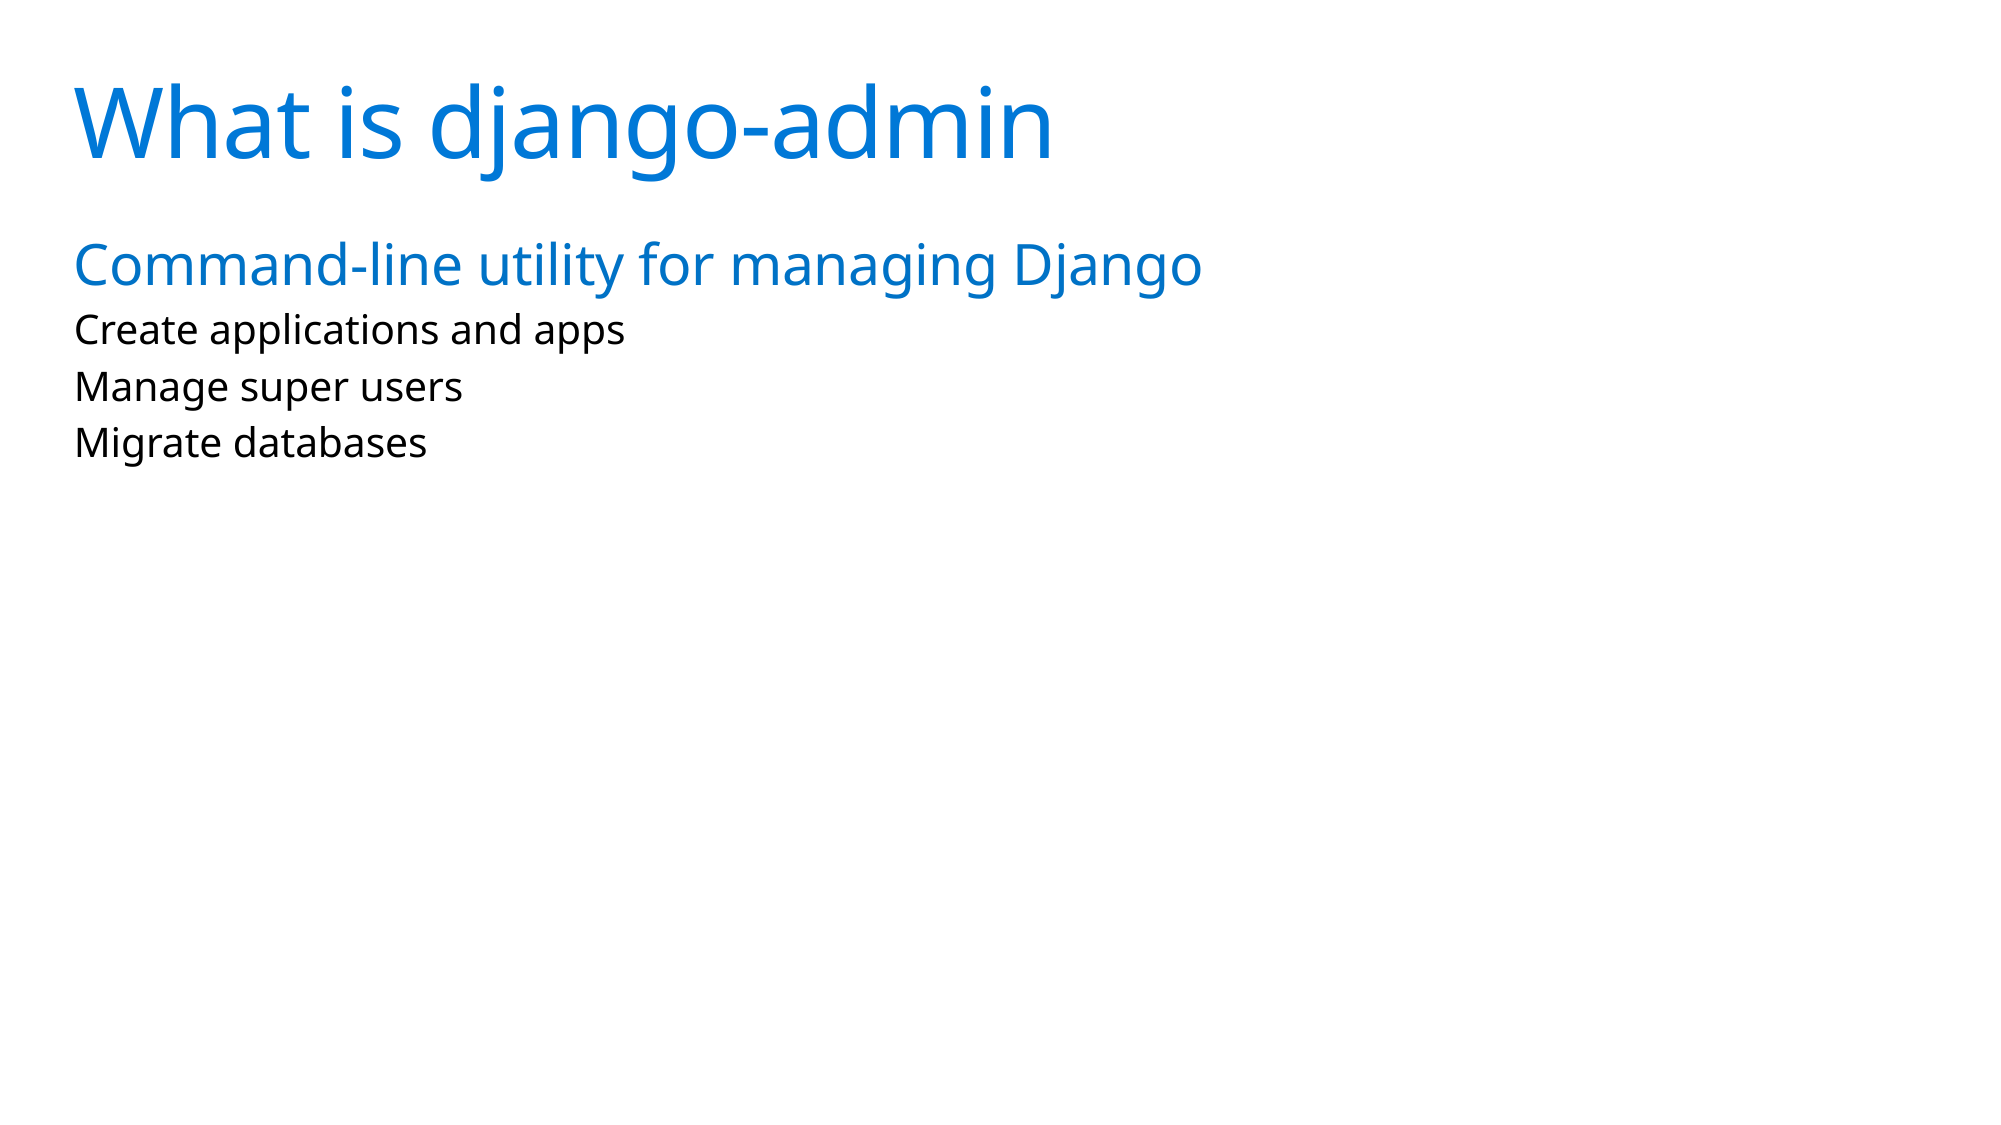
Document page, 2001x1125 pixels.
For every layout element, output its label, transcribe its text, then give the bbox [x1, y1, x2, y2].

title What is django-admin [58, 58, 1942, 206]
list Command-line utility for managing Django Create applications and apps Manage super users Migrate databases [58, 220, 1942, 485]
